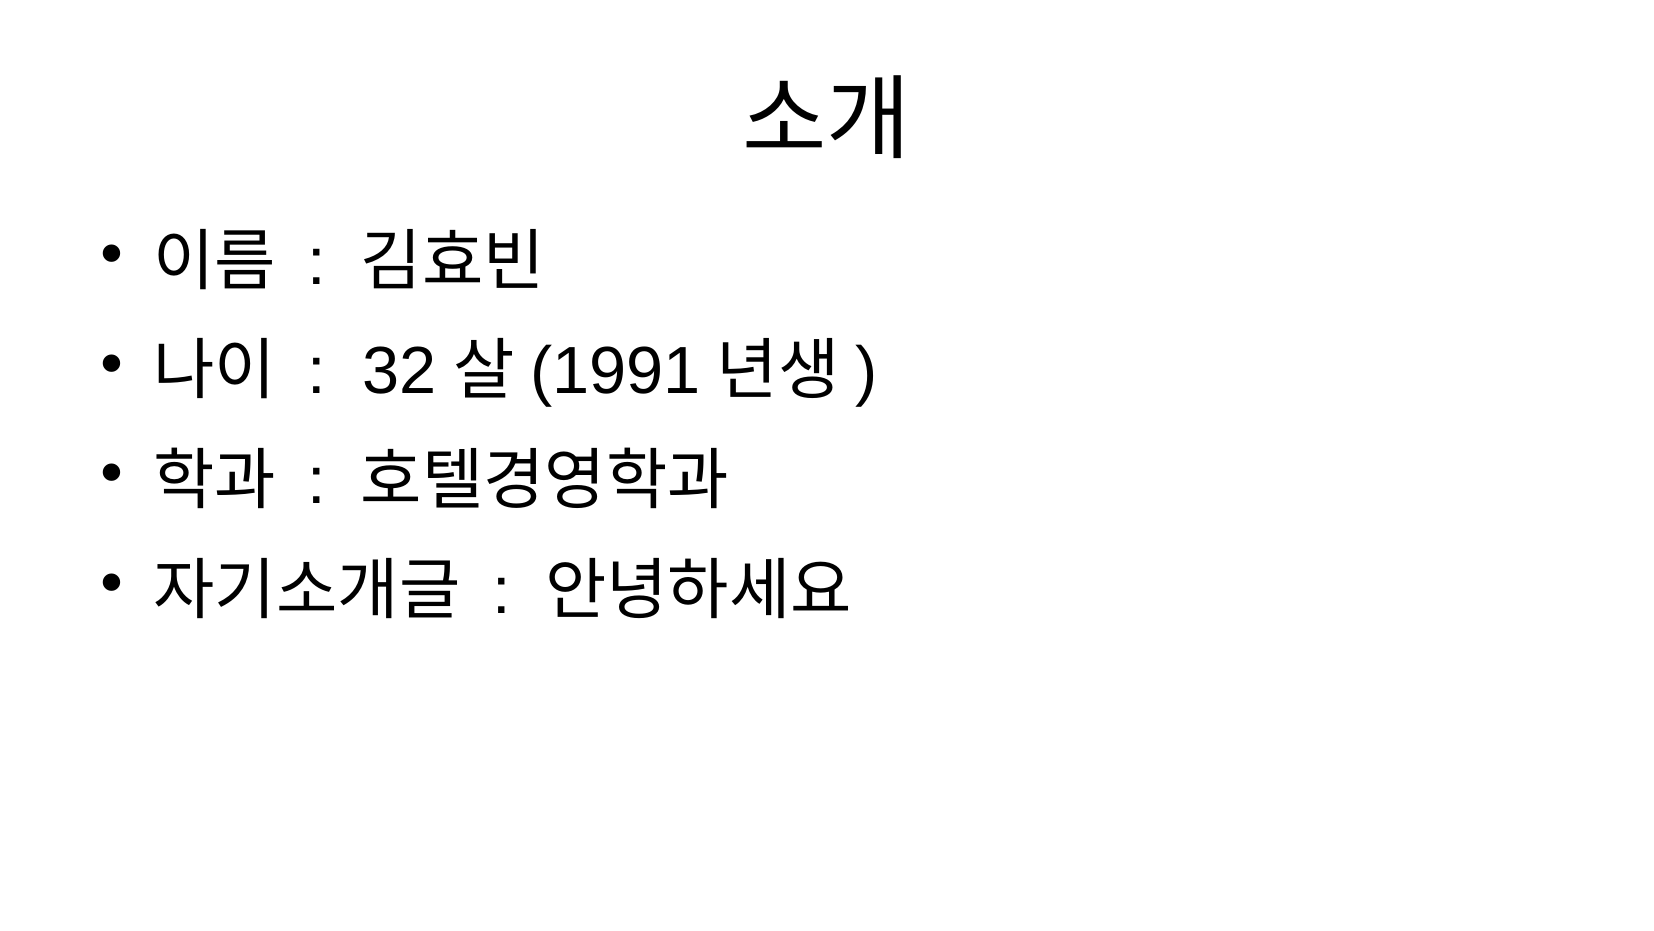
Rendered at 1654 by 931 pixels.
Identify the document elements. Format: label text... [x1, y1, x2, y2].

title 소개 [82, 37, 1571, 193]
list 이름 : 김효빈 나이 : 32살(1991년생) 학과 : 호텔경영학과 자기소개글 : 안녕하세요 [82, 217, 1571, 757]
